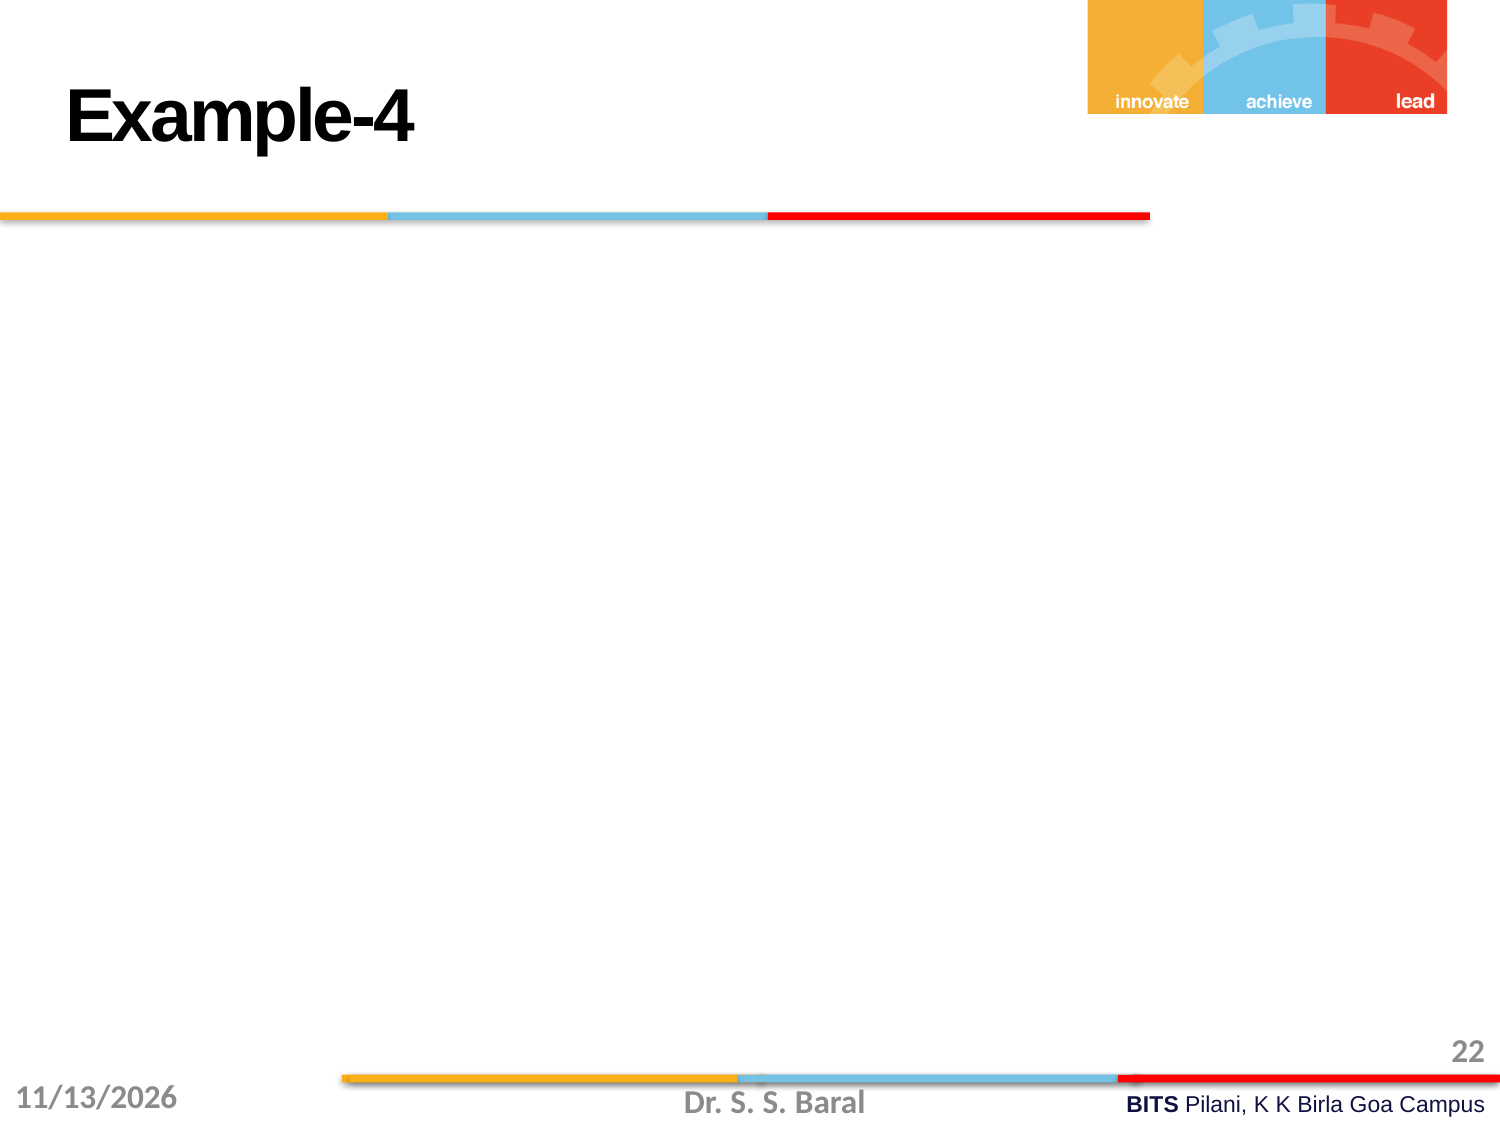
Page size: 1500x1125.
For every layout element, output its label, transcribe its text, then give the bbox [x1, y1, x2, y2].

slide_number 22 [1412, 1025, 1500, 1073]
list Example-4 [50, 24, 1088, 213]
footer Dr. S. S. Baral [512, 1074, 1038, 1125]
picture [1087, 0, 1448, 114]
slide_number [0, 1065, 263, 1125]
